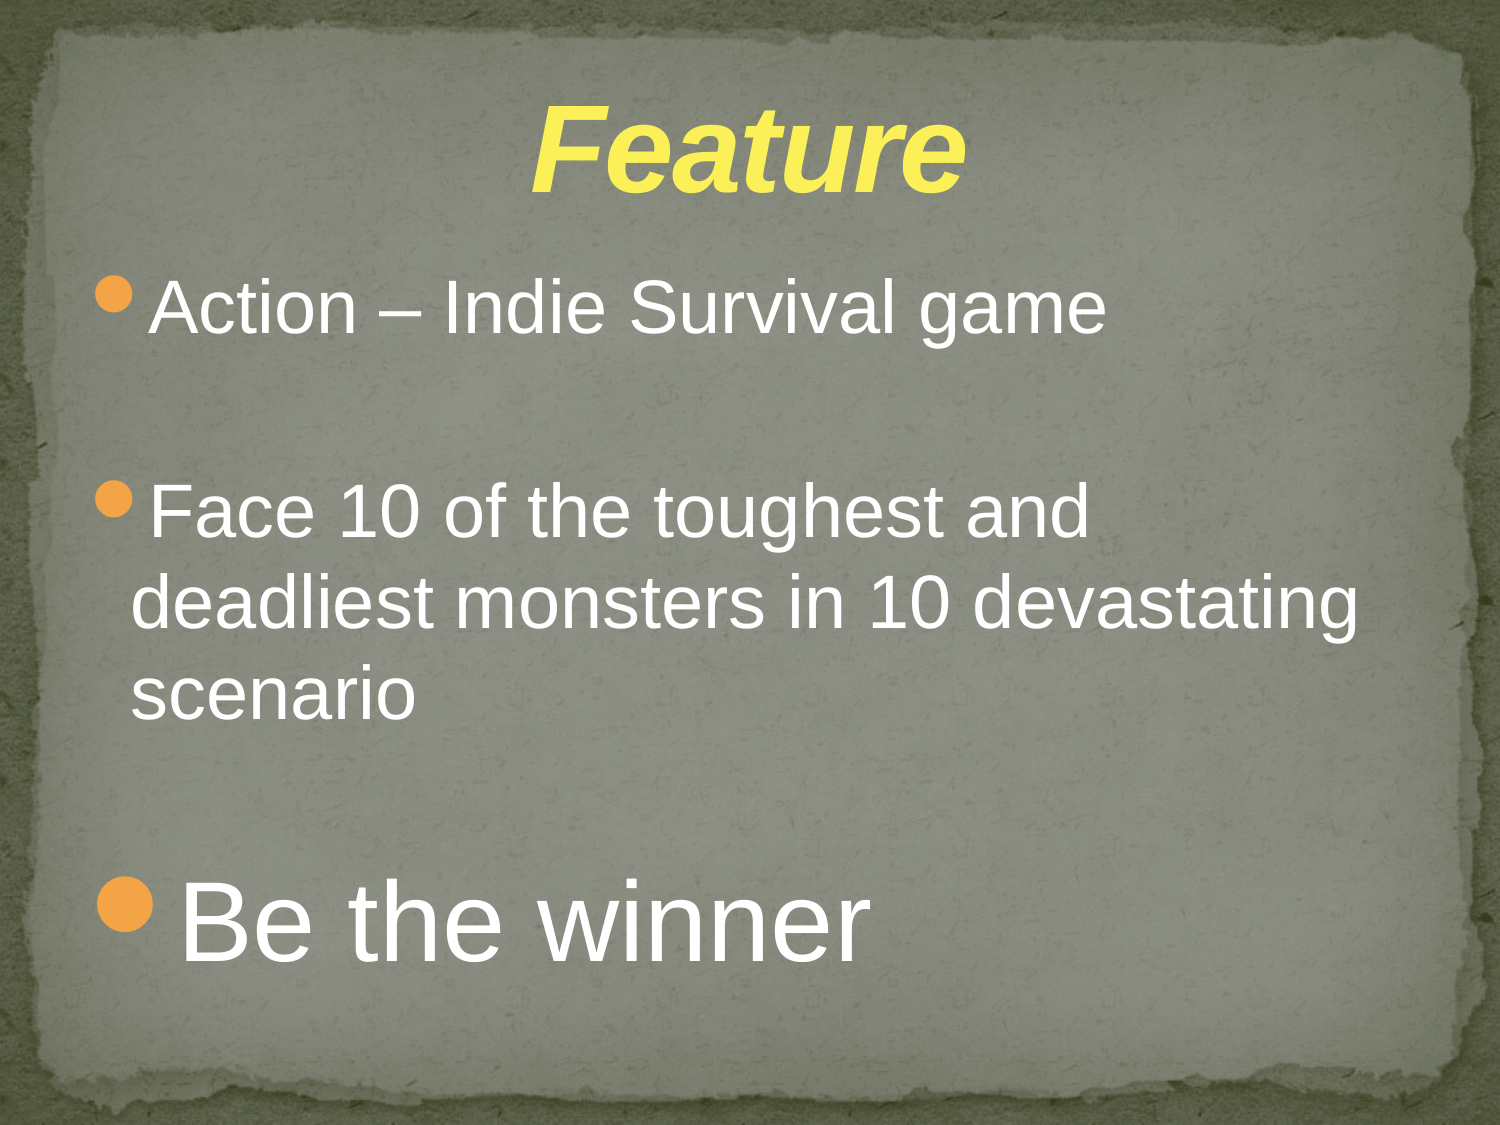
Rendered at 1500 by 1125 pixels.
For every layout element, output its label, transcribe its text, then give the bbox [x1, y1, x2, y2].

title Feature [74, 24, 1425, 225]
list Action – Indie Survival game Face 10 of the toughest and deadliest monsters in 10 devastating scenario Be the winner [75, 249, 1425, 1000]
